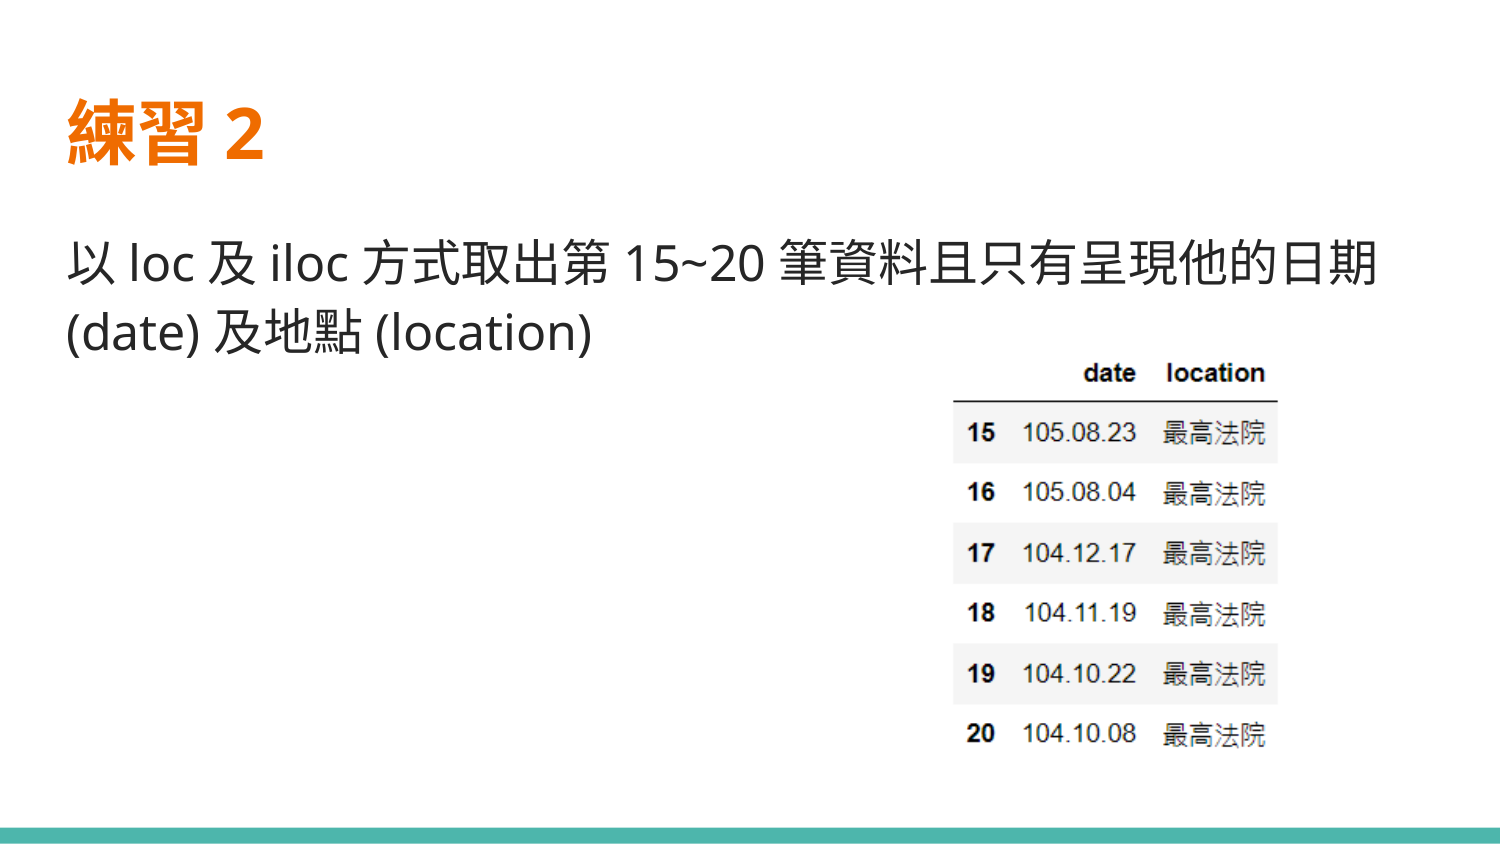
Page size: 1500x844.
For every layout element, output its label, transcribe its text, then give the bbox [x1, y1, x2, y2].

picture [941, 346, 1300, 769]
title 練習2 [51, 72, 1449, 189]
list 以loc及iloc方式取出第15~20筆資料且只有呈現他的日期(date)及地點(location) [51, 207, 1449, 750]
